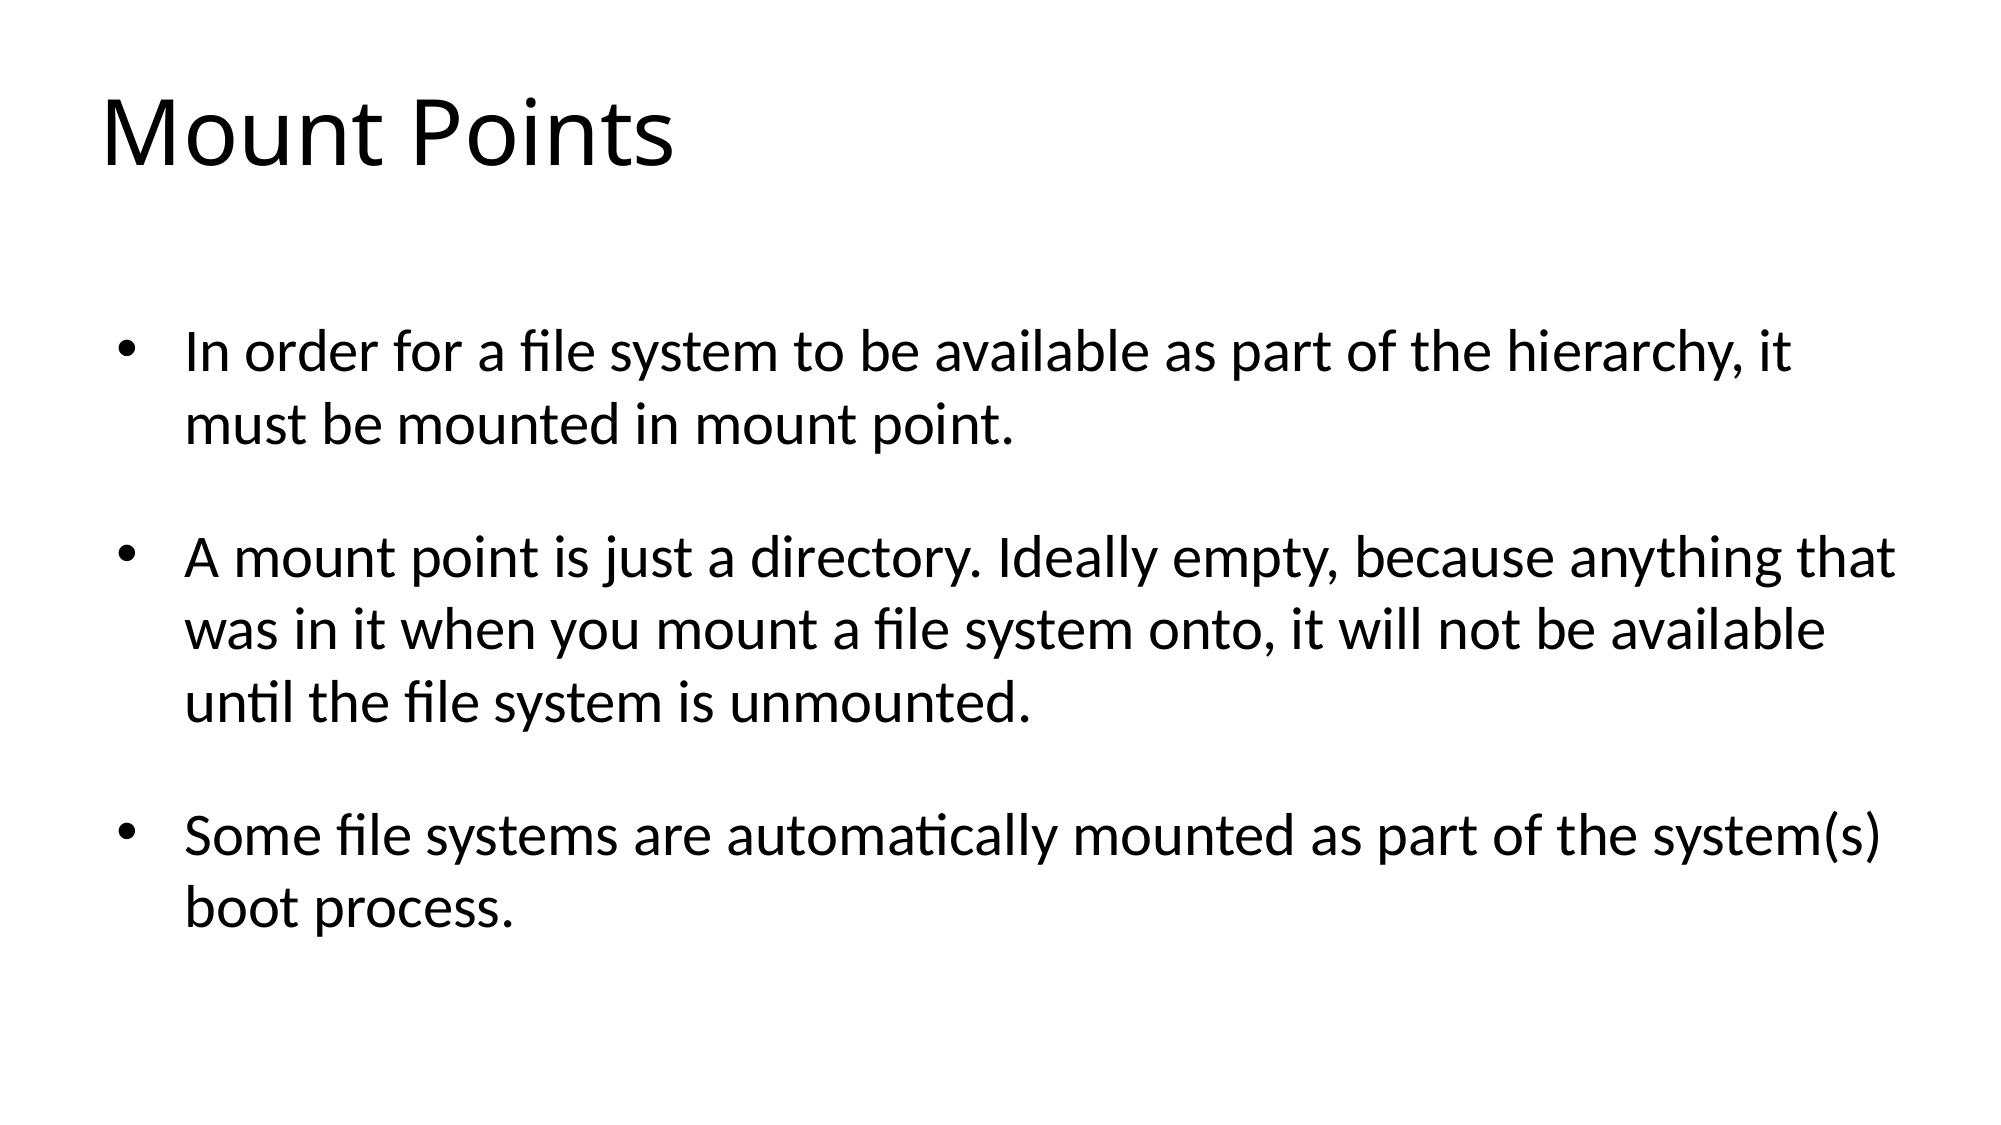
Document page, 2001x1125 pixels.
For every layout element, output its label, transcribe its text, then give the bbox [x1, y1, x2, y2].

title Mount Points [99, 42, 1493, 229]
list In order for a file system to be available as part of the hierarchy, it must be mounted in mount point. A mount point is just a directory. Ideally empty, because anything that was in it when you mount a file system onto, it will not be available until the file system is unmounted. Some file systems are automatically mounted as part of the system(s) boot process. [116, 311, 1919, 1024]
